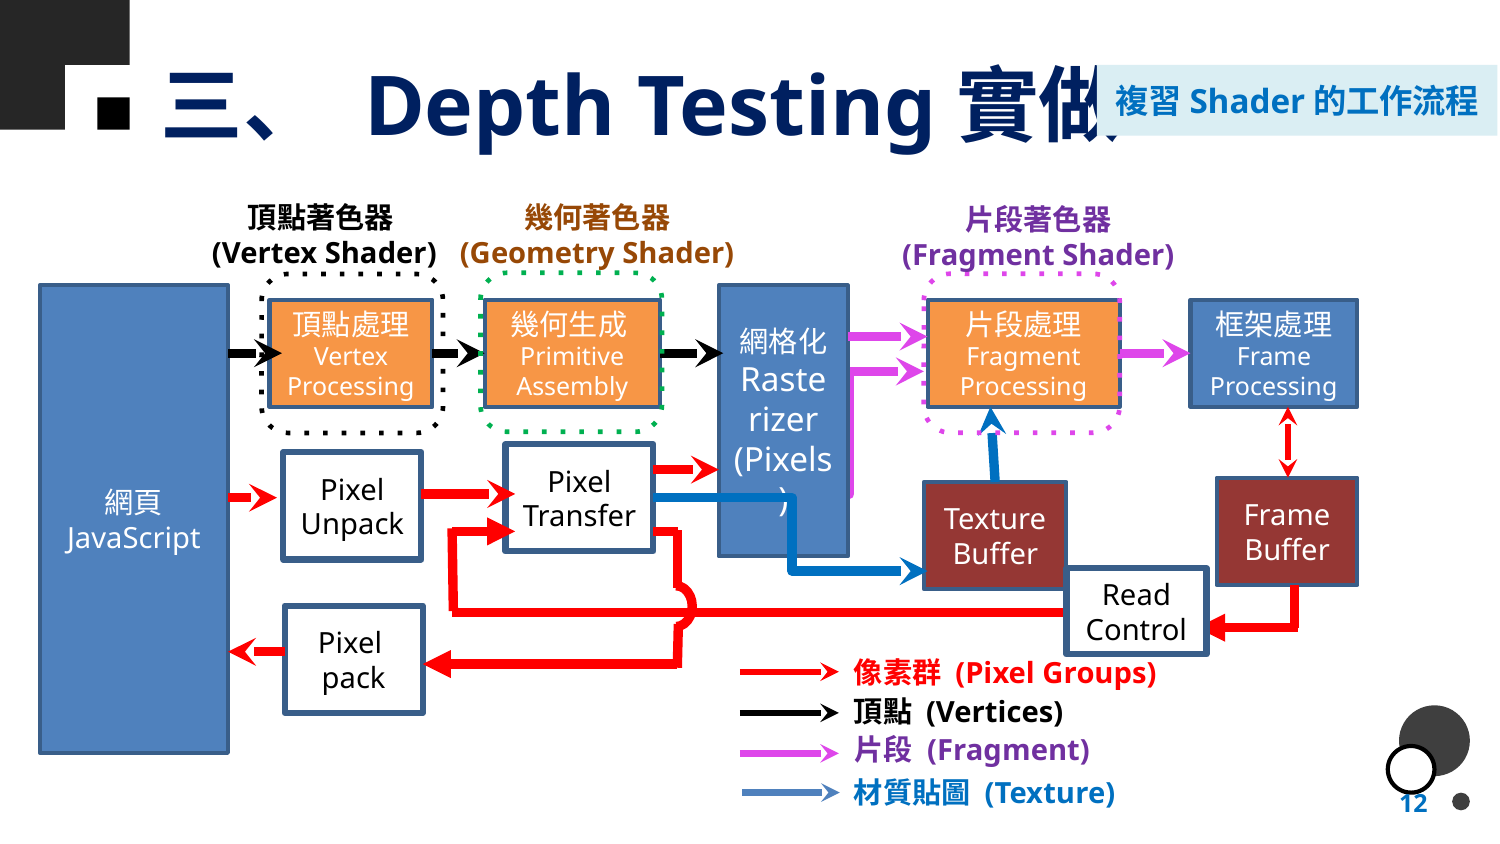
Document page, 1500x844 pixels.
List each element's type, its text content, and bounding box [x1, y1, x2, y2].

text_box 複習Shader的工作流程 [1096, 64, 1498, 136]
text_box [0, 0, 130, 130]
title 三、 Depth Testing實做 [145, 32, 1137, 173]
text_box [1387, 705, 1471, 811]
slide_number 12 [1092, 782, 1443, 827]
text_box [39, 191, 1358, 818]
